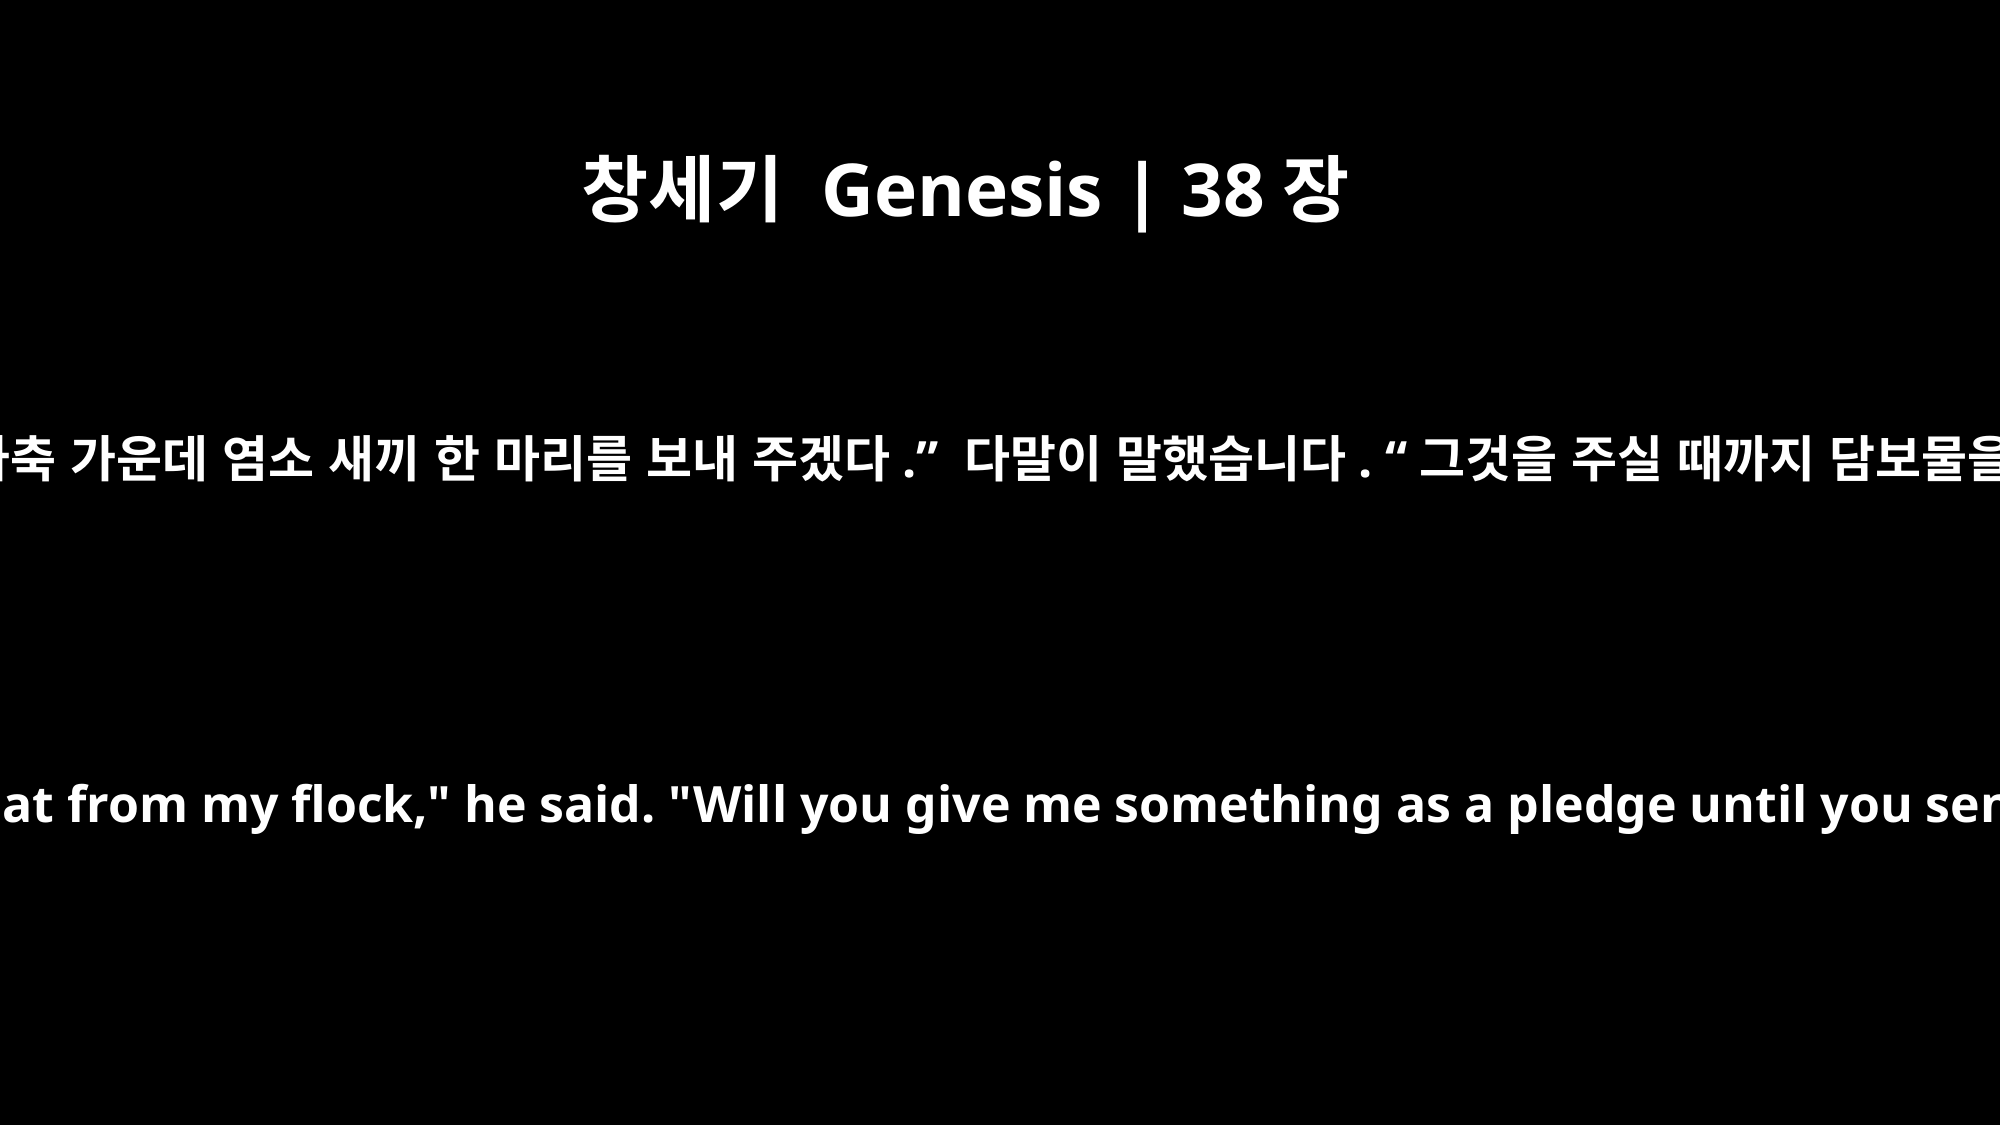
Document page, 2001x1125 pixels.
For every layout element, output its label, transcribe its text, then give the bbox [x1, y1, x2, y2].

text_box "I'll send you a young goat from my flock," he said. "Will you give me something as a pledge until you send it?" she asked. [0, 764, 2000, 840]
text_box 창세기 Genesis | 38장 [566, 136, 1365, 239]
text_box 17 유다가 말했습니다. “내 가축 가운데 염소 새끼 한 마리를 보내 주겠다.” 다말이 말했습니다. “그것을 주실 때까지 담보물을 제게 주시겠습니까?” [0, 359, 2000, 495]
